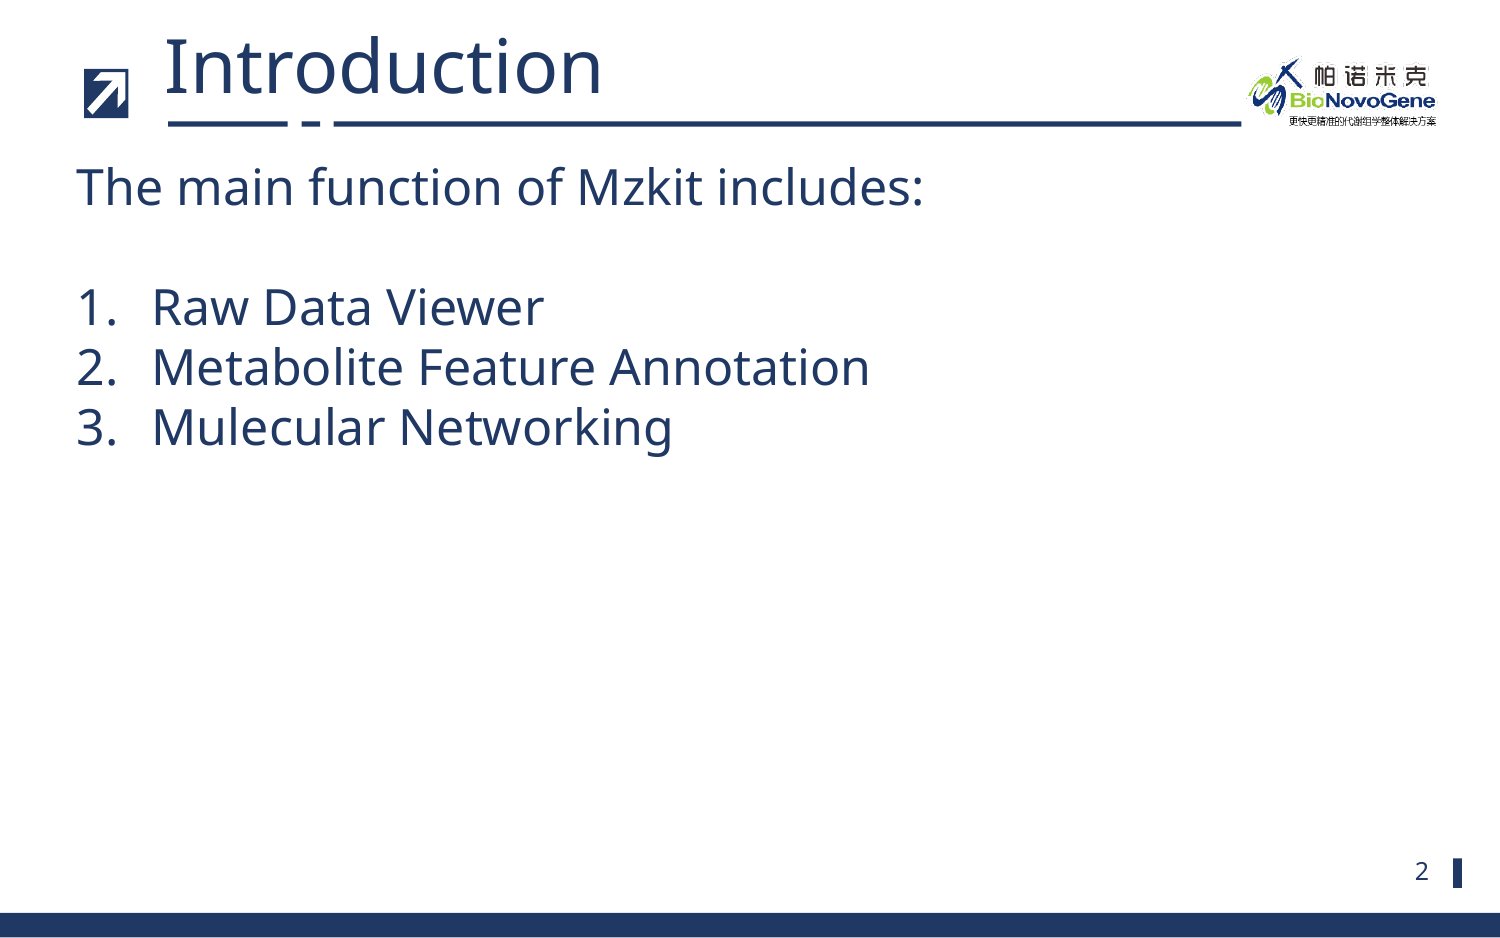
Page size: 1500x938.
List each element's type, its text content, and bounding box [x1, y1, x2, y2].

text_box The main function of Mzkit includes: Raw Data Viewer Metabolite Feature Annotation Mulecular Networking [64, 149, 1471, 462]
text_box Introduction [153, 12, 617, 115]
picture [1245, 55, 1444, 132]
